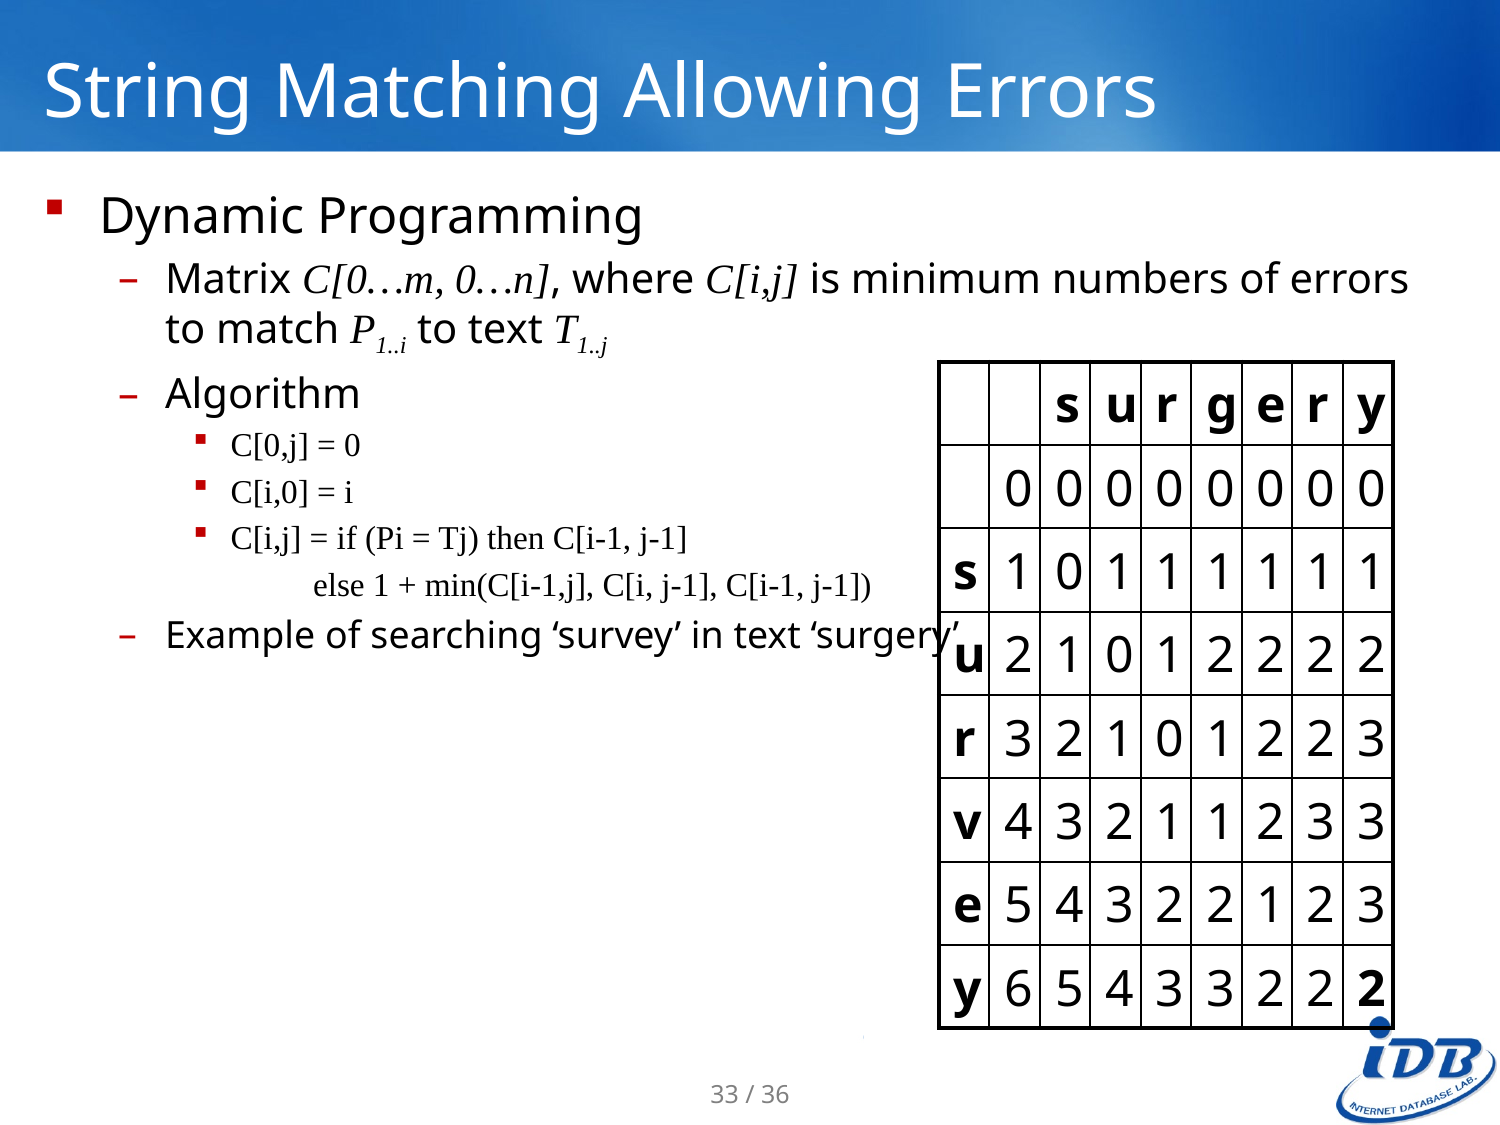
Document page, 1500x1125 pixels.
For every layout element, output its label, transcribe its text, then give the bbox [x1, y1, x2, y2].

table_header r [1142, 364, 1190, 444]
table_cell 4 [1091, 946, 1140, 1026]
table_header s [1041, 364, 1089, 444]
table_cell 4 [1041, 863, 1089, 944]
table_cell 1 [1091, 529, 1140, 611]
picture [0, 0, 1500, 1125]
list Dynamic Programming Matrix C[0…m, 0…n], where C[i,j] is minimum numbers of errors to match P1..i to text T1..j Algorithm C[0,j] = 0 C[i,0] = i C[i,j] = if (Pi = Tj) then C[i-1, j-1] else 1 + min(C[i-1,j], C[i, j-1], C[i-1, j-1]) Example of searching ‘survey’ in text ‘surgery’ [28, 175, 1472, 1067]
table_cell 1 [1192, 779, 1241, 861]
table_cell 2 [1243, 696, 1291, 777]
table_cell 4 [990, 779, 1039, 861]
table_cell 2 [1142, 863, 1190, 944]
table_cell 0 [1192, 446, 1241, 527]
table_cell 1 [1142, 779, 1190, 861]
table_cell v [941, 779, 988, 861]
table_cell 1 [1293, 529, 1342, 611]
table_cell 1 [990, 529, 1039, 611]
table_cell 0 [1293, 446, 1342, 527]
table_header g [1192, 364, 1241, 444]
table_cell 2 [1192, 613, 1241, 694]
table_cell 1 [1142, 613, 1190, 694]
table_cell 2 [1344, 946, 1391, 1026]
table_header y [1344, 364, 1391, 444]
slide_number 33 / 36 [688, 1078, 812, 1114]
table_header [941, 364, 988, 444]
table_cell r [941, 696, 988, 777]
table_cell 2 [1091, 779, 1140, 861]
table_cell 3 [1041, 779, 1089, 861]
table_cell s [941, 529, 988, 611]
table_cell 0 [1091, 446, 1140, 527]
table_cell 2 [1293, 696, 1342, 777]
table_cell 3 [1192, 946, 1241, 1026]
table_cell u [941, 613, 988, 694]
table_cell [941, 446, 988, 527]
table_cell 3 [1142, 946, 1190, 1026]
table_cell 1 [1243, 863, 1291, 944]
table_cell 0 [990, 446, 1039, 527]
table_cell 0 [1243, 446, 1291, 527]
table_cell 2 [1293, 613, 1342, 694]
table_cell 1 [1344, 529, 1391, 611]
table_header [990, 364, 1039, 444]
table_cell 6 [990, 946, 1039, 1026]
table_cell 2 [1293, 863, 1342, 944]
table_cell 2 [990, 613, 1039, 694]
table_cell 2 [1344, 613, 1391, 694]
table_cell 0 [1091, 613, 1140, 694]
table_cell 1 [1091, 696, 1140, 777]
table_cell 2 [1243, 946, 1291, 1026]
table_cell 3 [1344, 696, 1391, 777]
table_header e [1243, 364, 1291, 444]
table_cell 1 [1243, 529, 1291, 611]
table_cell 1 [1041, 613, 1089, 694]
table_cell 2 [1243, 779, 1291, 861]
table_cell e [941, 863, 988, 944]
table_cell y [941, 946, 988, 1026]
table_cell 5 [1041, 946, 1089, 1026]
table_cell 1 [1142, 529, 1190, 611]
table_cell 2 [1041, 696, 1089, 777]
table_cell 3 [990, 696, 1039, 777]
table_cell 1 [1192, 529, 1241, 611]
table_cell 0 [1142, 446, 1190, 527]
table_cell 3 [1344, 863, 1391, 944]
table_cell 0 [1142, 696, 1190, 777]
table_cell 2 [1293, 946, 1342, 1026]
table_cell 3 [1091, 863, 1140, 944]
title String Matching Allowing Errors [28, 23, 1472, 153]
table_cell 3 [1293, 779, 1342, 861]
table_cell 3 [1344, 779, 1391, 861]
table_cell 2 [1243, 613, 1291, 694]
table_cell 1 [1192, 696, 1241, 777]
table_cell 5 [990, 863, 1039, 944]
table_header r [1293, 364, 1342, 444]
table_cell 2 [1192, 863, 1241, 944]
table_header u [1091, 364, 1140, 444]
table_cell 0 [1041, 529, 1089, 611]
table_cell 0 [1344, 446, 1391, 527]
table_cell 0 [1041, 446, 1089, 527]
